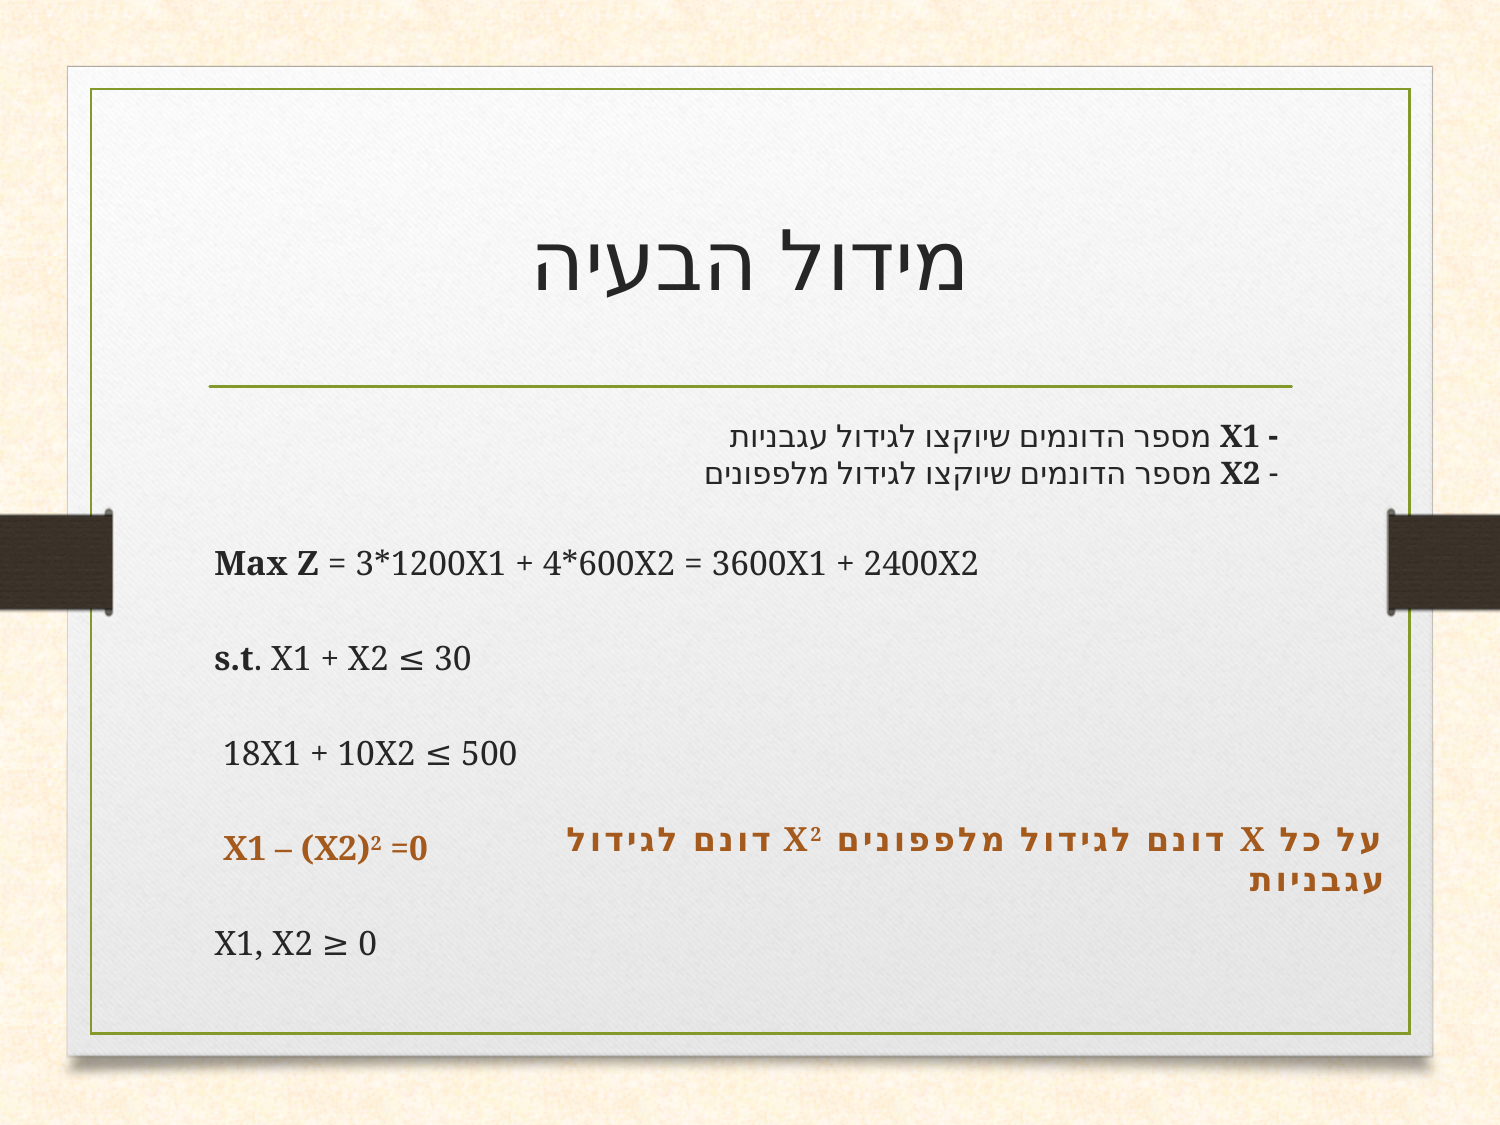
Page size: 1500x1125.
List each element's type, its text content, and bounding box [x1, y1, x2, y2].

text_box על כל X דונם לגידול מלפפונים X2 דונם לגידול עגבניות [466, 810, 1400, 906]
picture [0, 0, 1500, 1125]
list - X1 מספר הדונמים שיוקצו לגידול עגבניות - X2 מספר הדונמים שיוקצו לגידול מלפפונים Max Z = 3*1200X1 + 4*600X2 = 3600X1 + 2400X2 s.t. X1 + X2 ≤ 30 18X1 + 10X2 ≤ 500 X1 – (X2)2 =0 X1, X2 ≥ 0 [193, 408, 1309, 974]
title מידול הבעיה [193, 150, 1309, 365]
